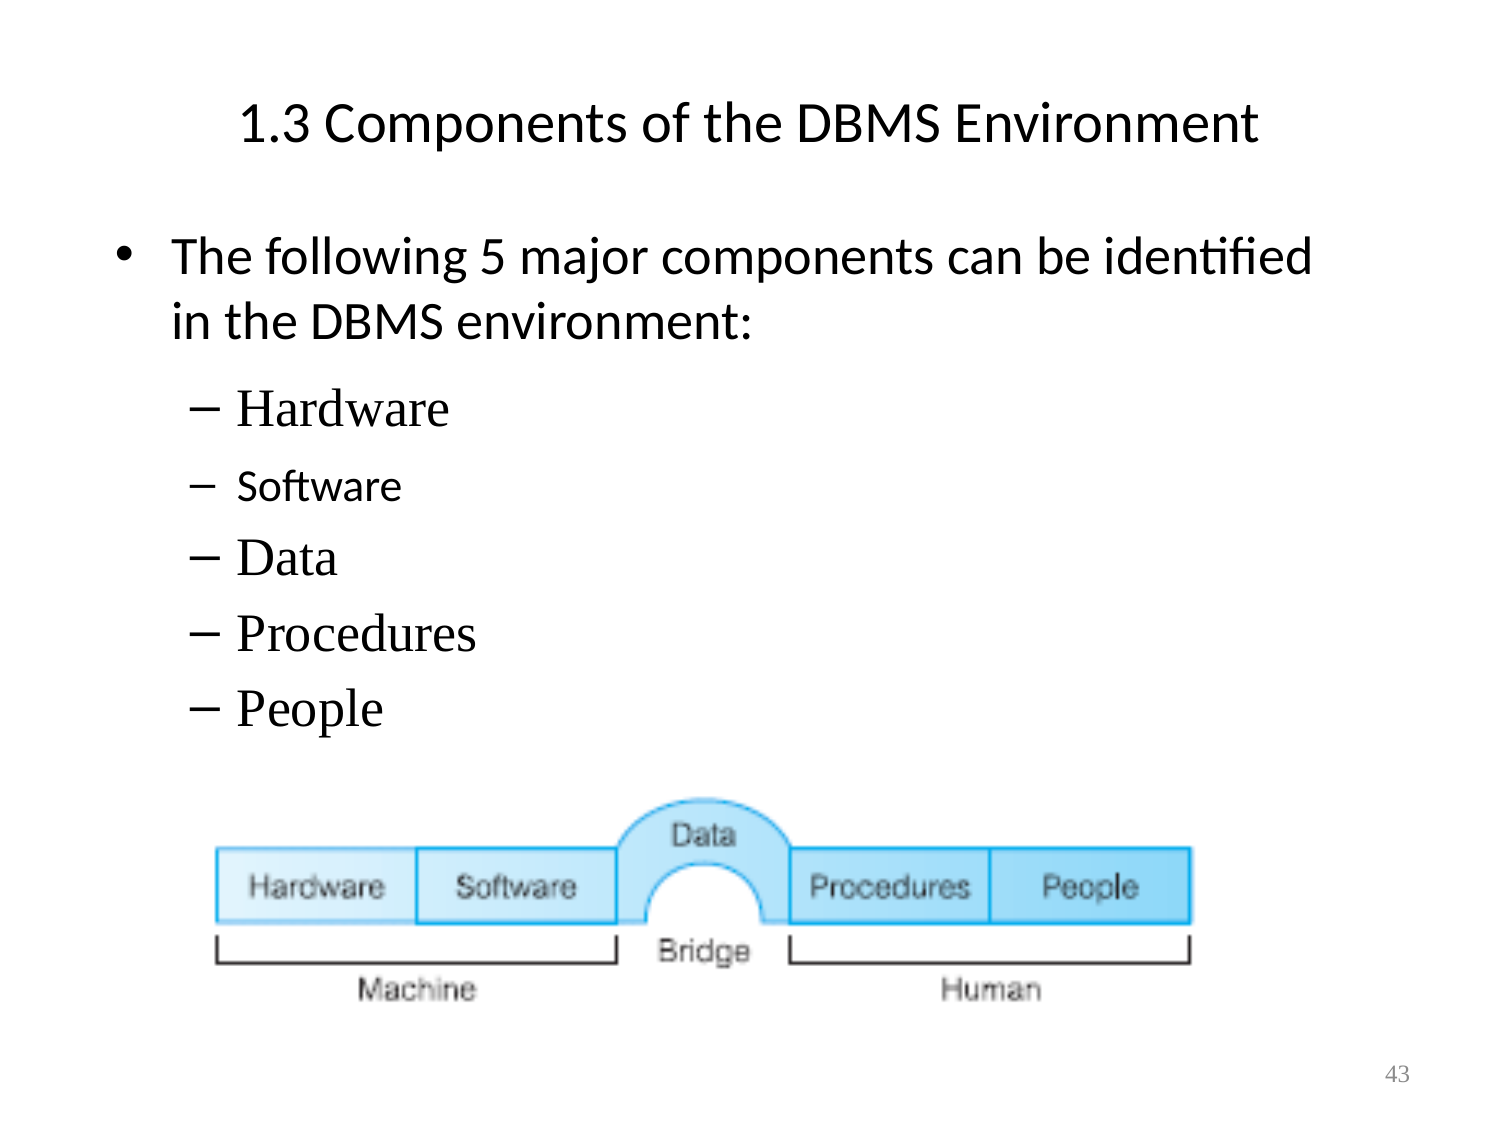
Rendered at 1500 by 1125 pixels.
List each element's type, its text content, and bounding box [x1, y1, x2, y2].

title 1.3 Components of the DBMS Environment [218, 50, 1282, 188]
slide_number 43 [1074, 1042, 1425, 1103]
list The following 5 major components can be identified in the DBMS environment: Hardware Software Data Procedures People [99, 212, 1338, 938]
picture [187, 749, 1226, 1035]
